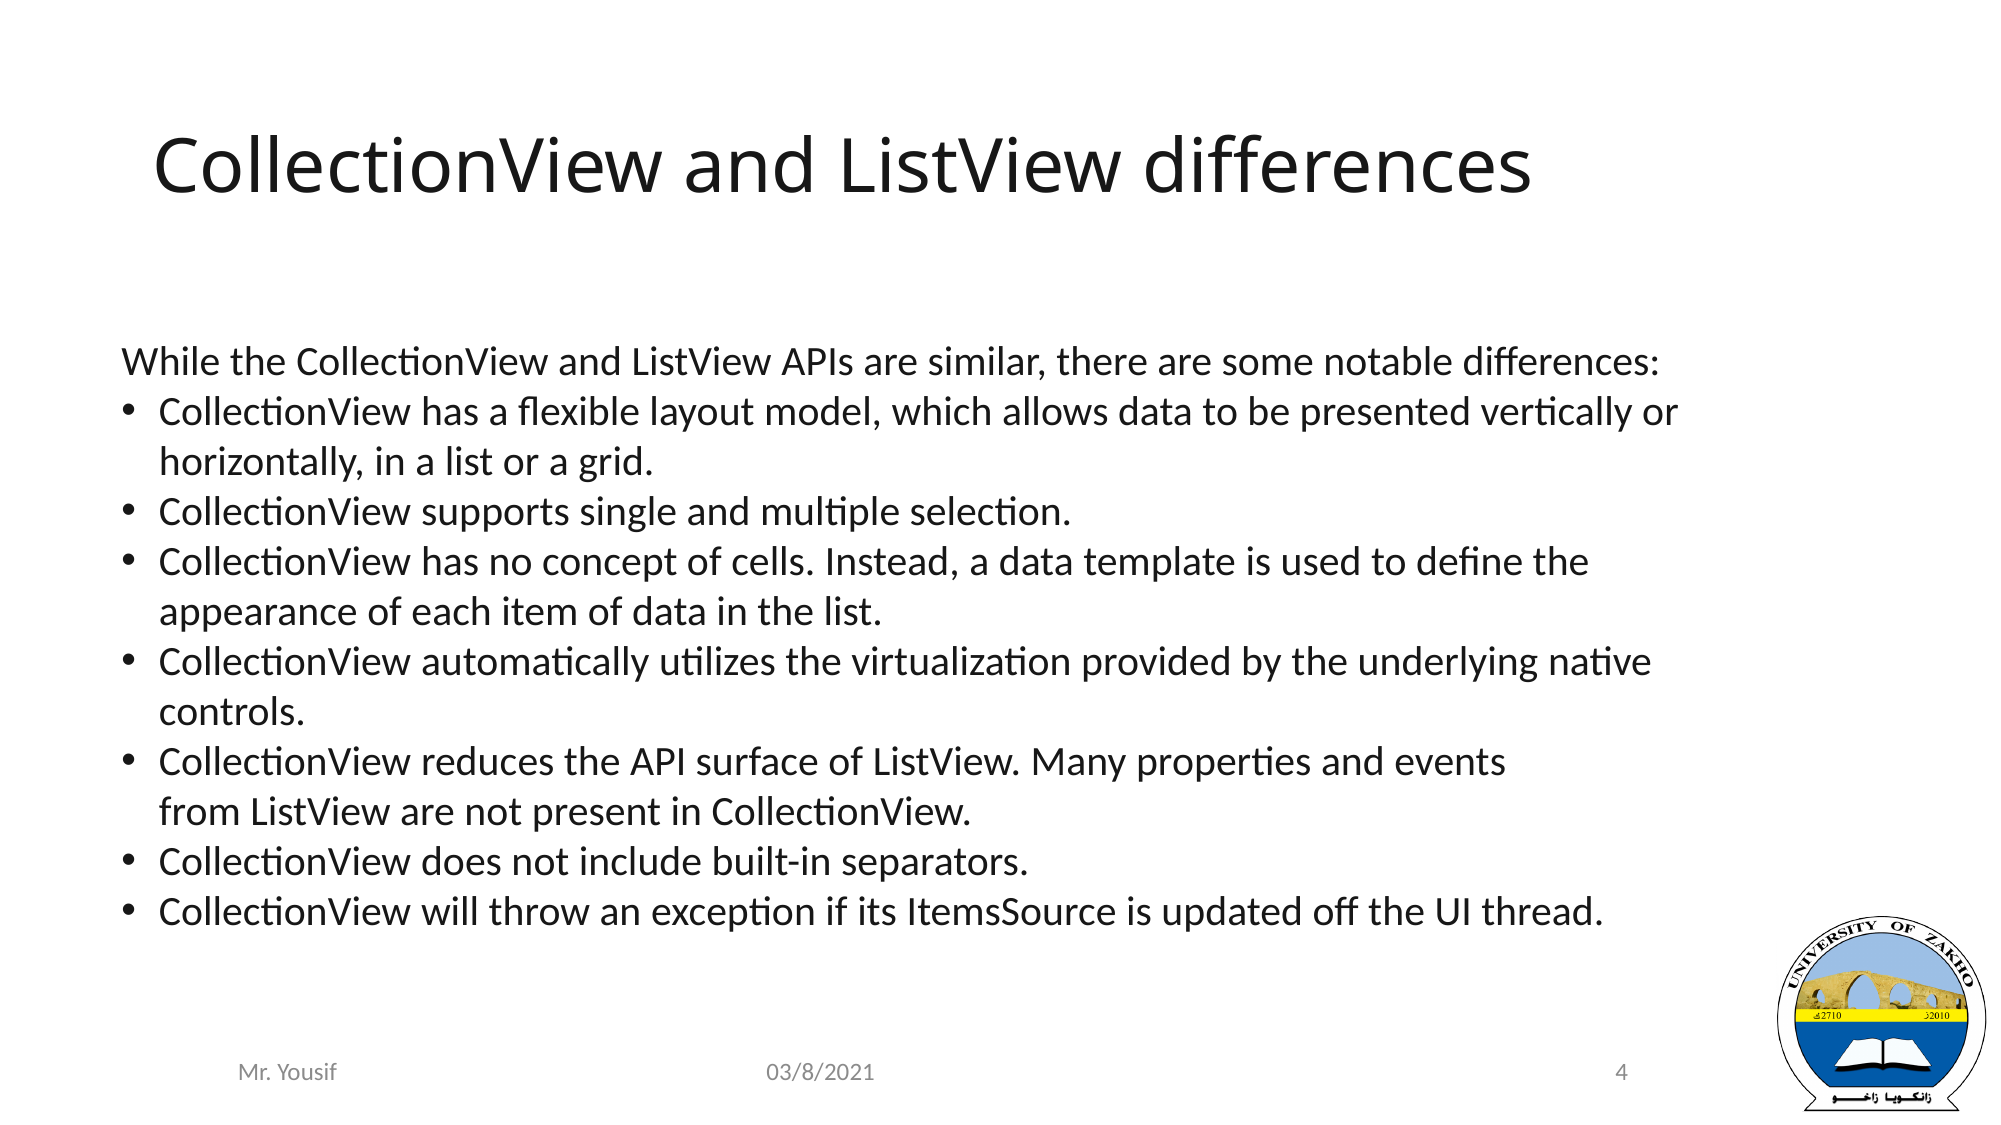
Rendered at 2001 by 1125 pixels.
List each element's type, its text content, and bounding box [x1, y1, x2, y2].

picture [1776, 915, 1987, 1112]
list While the CollectionView and ListView APIs are similar, there are some notable differences: CollectionView has a flexible layout model, which allows data to be presented vertically or horizontally, in a list or a grid. CollectionView supports single and multiple selection. CollectionView has no concept of cells. Instead, a data template is used to define the appearance of each item of data in the list. CollectionView automatically utilizes the virtualization provided by the underlying native controls. CollectionView reduces the API surface of ListView. Many properties and events from ListView are not present in CollectionView. CollectionView does not include built-in separators. CollectionView will throw an exception if its ItemsSource is updated off the UI thread. [81, 317, 1691, 1001]
footer Mr. Yousif [137, 1040, 438, 1101]
slide_number 4 [1193, 1040, 1644, 1101]
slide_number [751, 1040, 1021, 1101]
title CollectionView and ListView differences [137, 59, 1863, 278]
